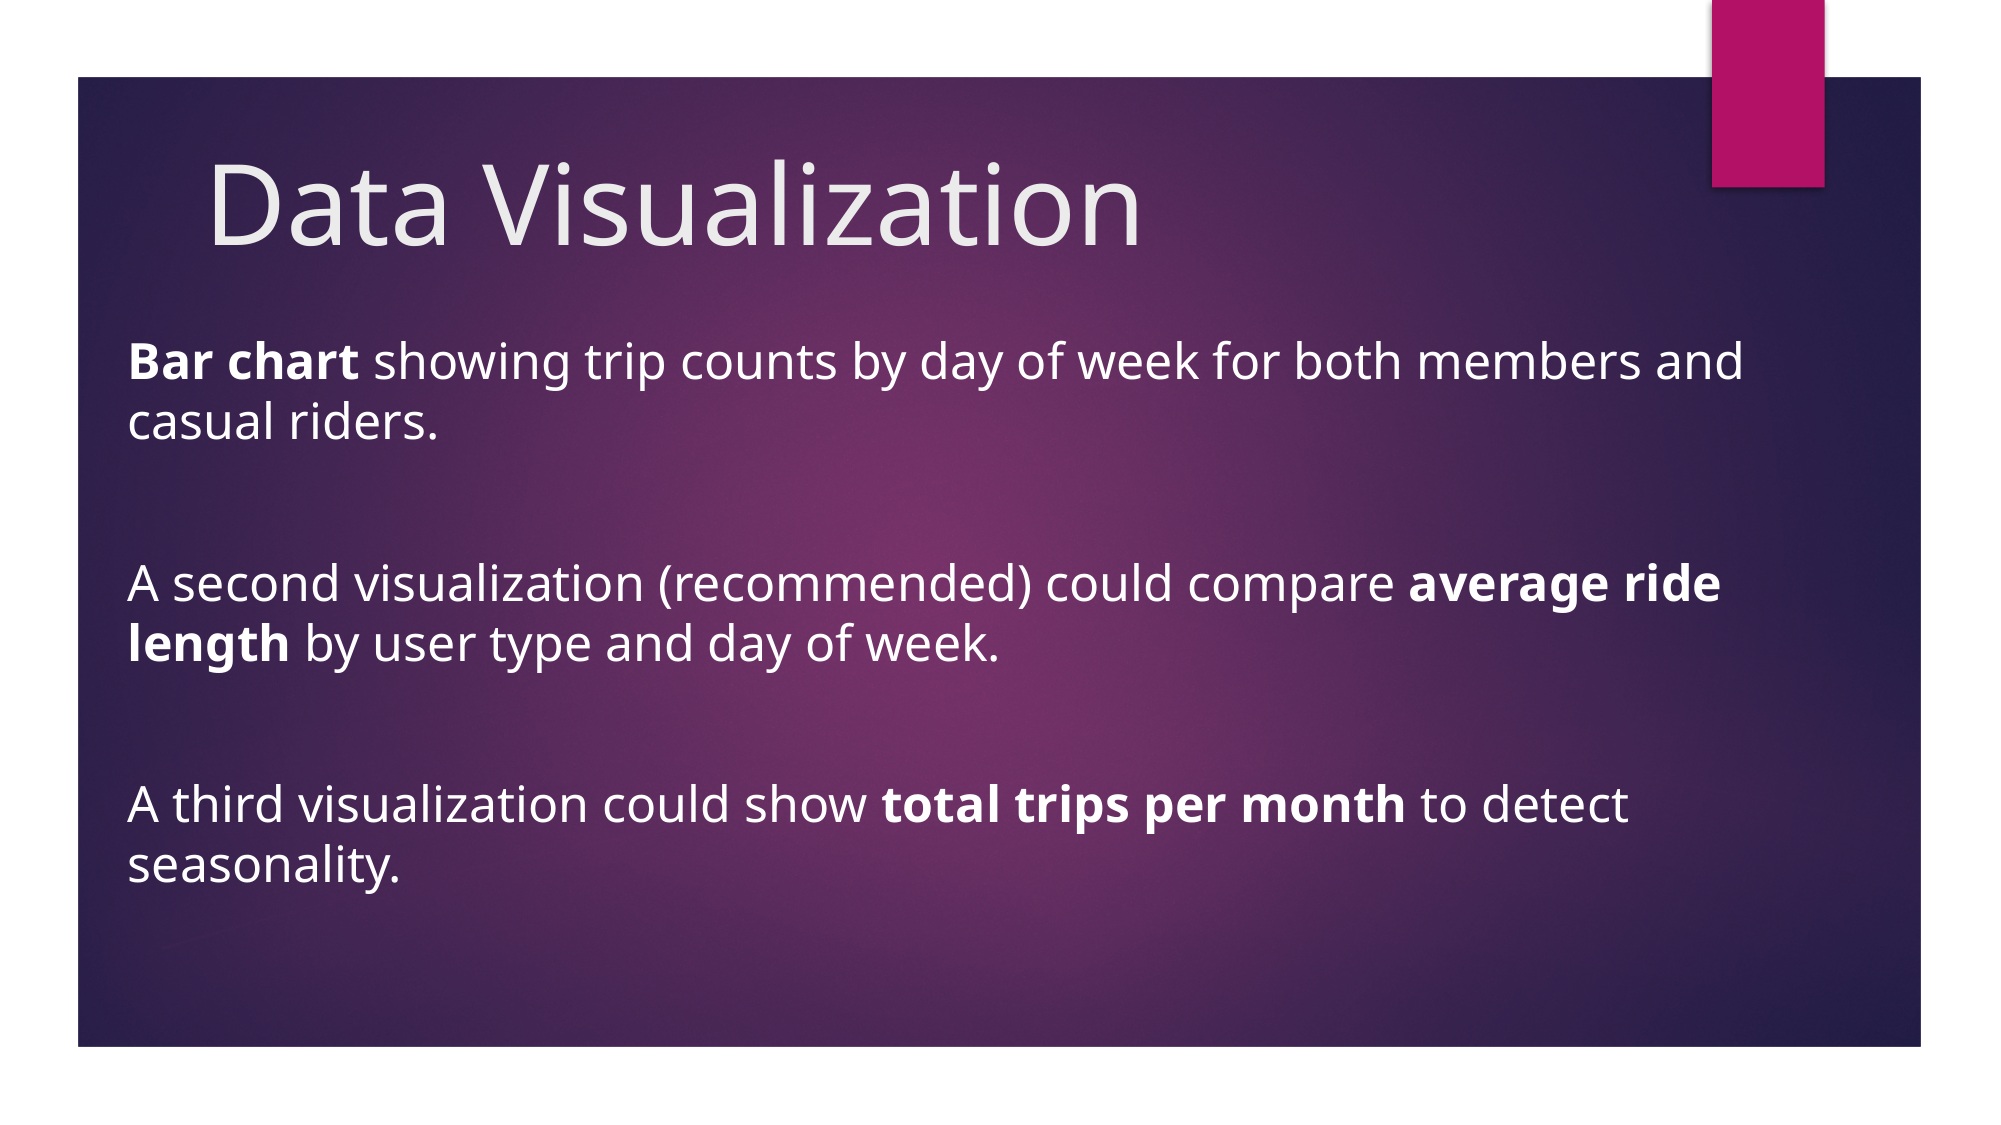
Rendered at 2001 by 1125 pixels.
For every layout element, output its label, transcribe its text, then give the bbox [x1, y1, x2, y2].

subtitle Bar chart showing trip counts by day of week for both members and casual riders. A second visualization (recommended) could compare average ride length by user type and day of week. A third visualization could show total trips per month to detect seasonality. [112, 307, 1860, 975]
title Data Visualization [189, 112, 1638, 276]
